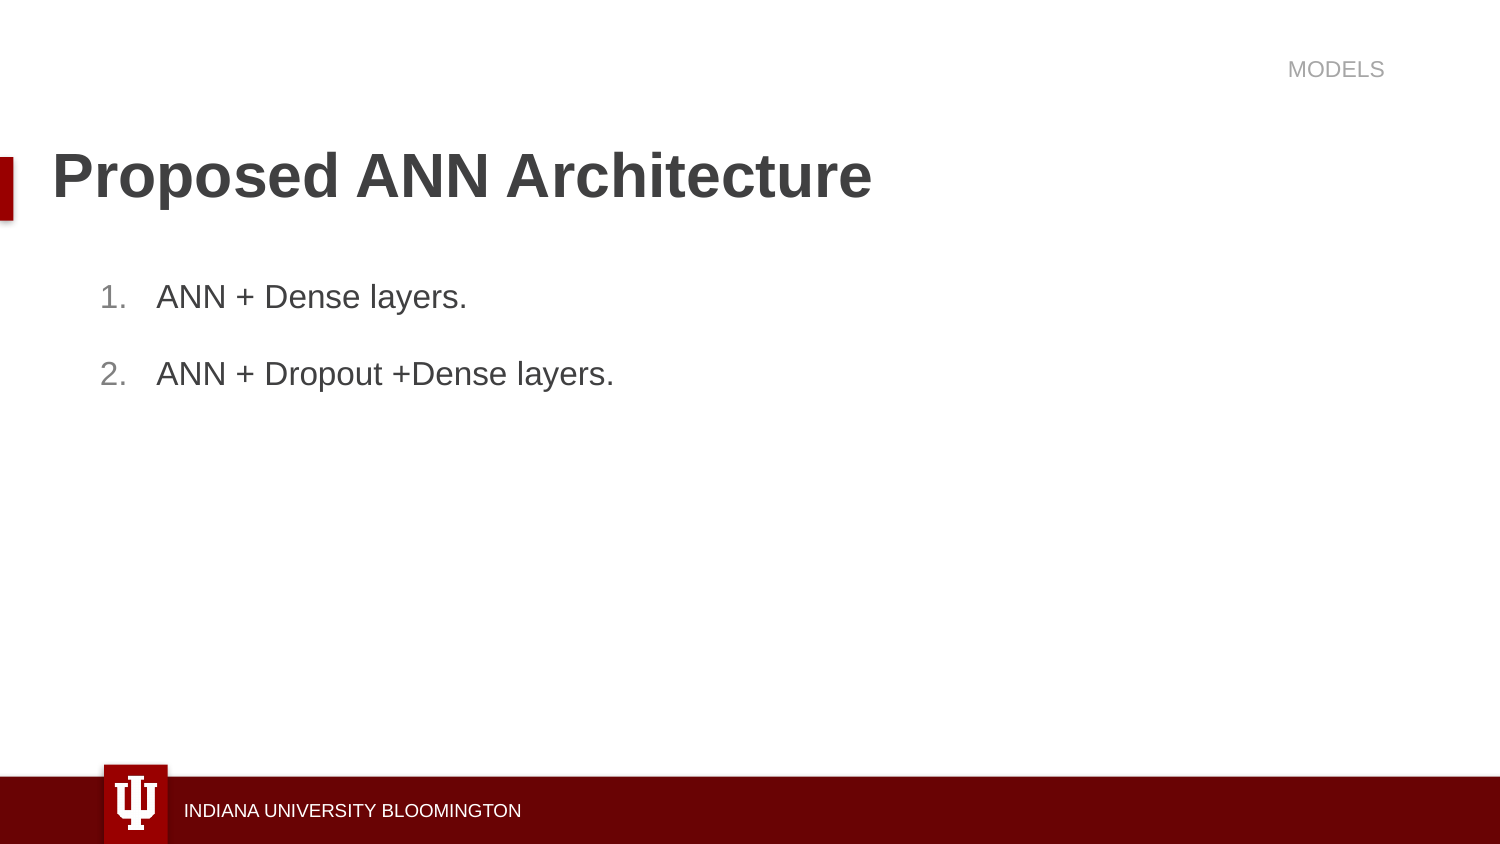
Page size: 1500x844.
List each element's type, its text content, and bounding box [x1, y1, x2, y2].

list ANN + Dense layers. ANN + Dropout +Dense layers. [85, 267, 1400, 729]
list MODELS [792, 46, 1400, 89]
title Proposed ANN Architecture [37, 115, 1351, 231]
